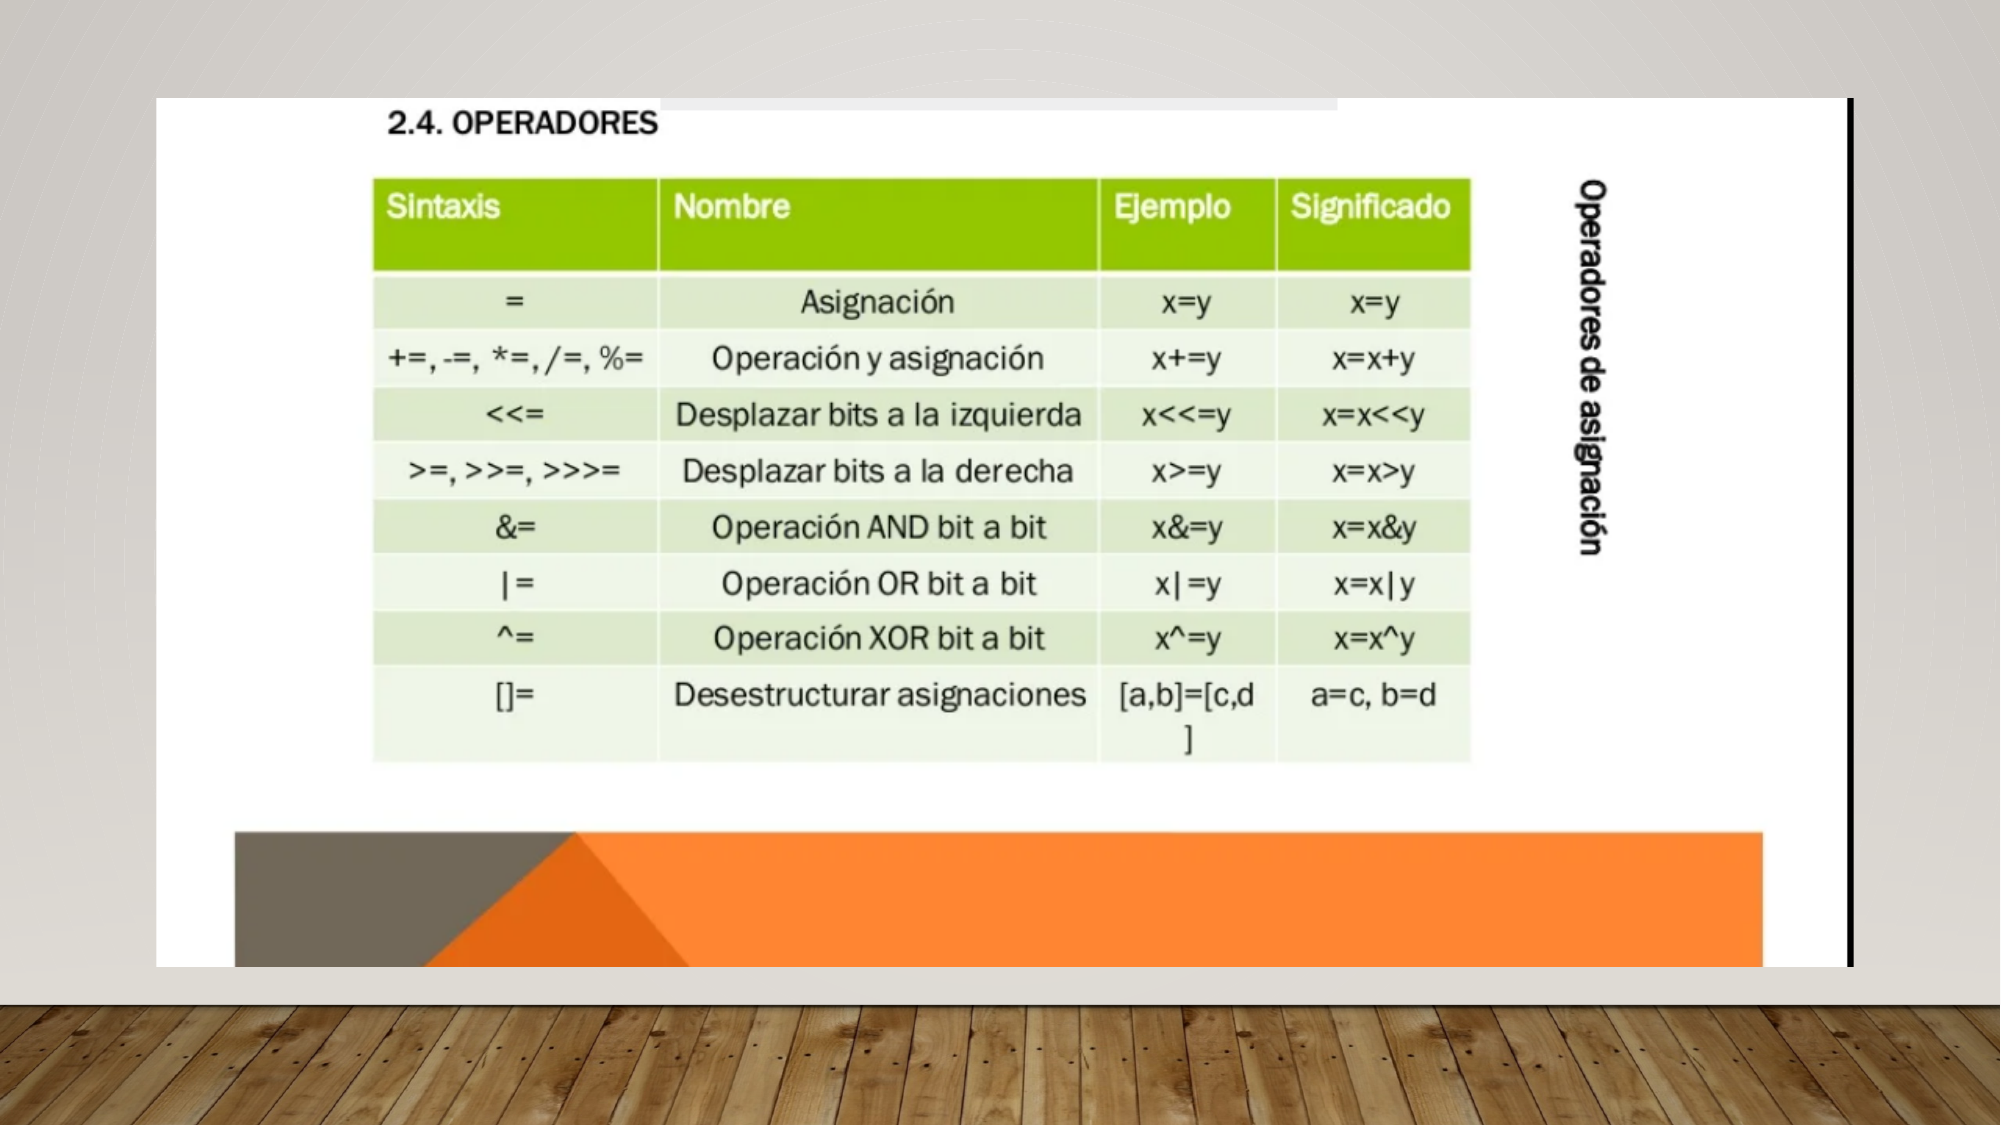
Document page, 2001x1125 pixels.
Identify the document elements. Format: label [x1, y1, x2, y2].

picture [156, 98, 1854, 967]
picture [0, 1005, 2000, 1125]
